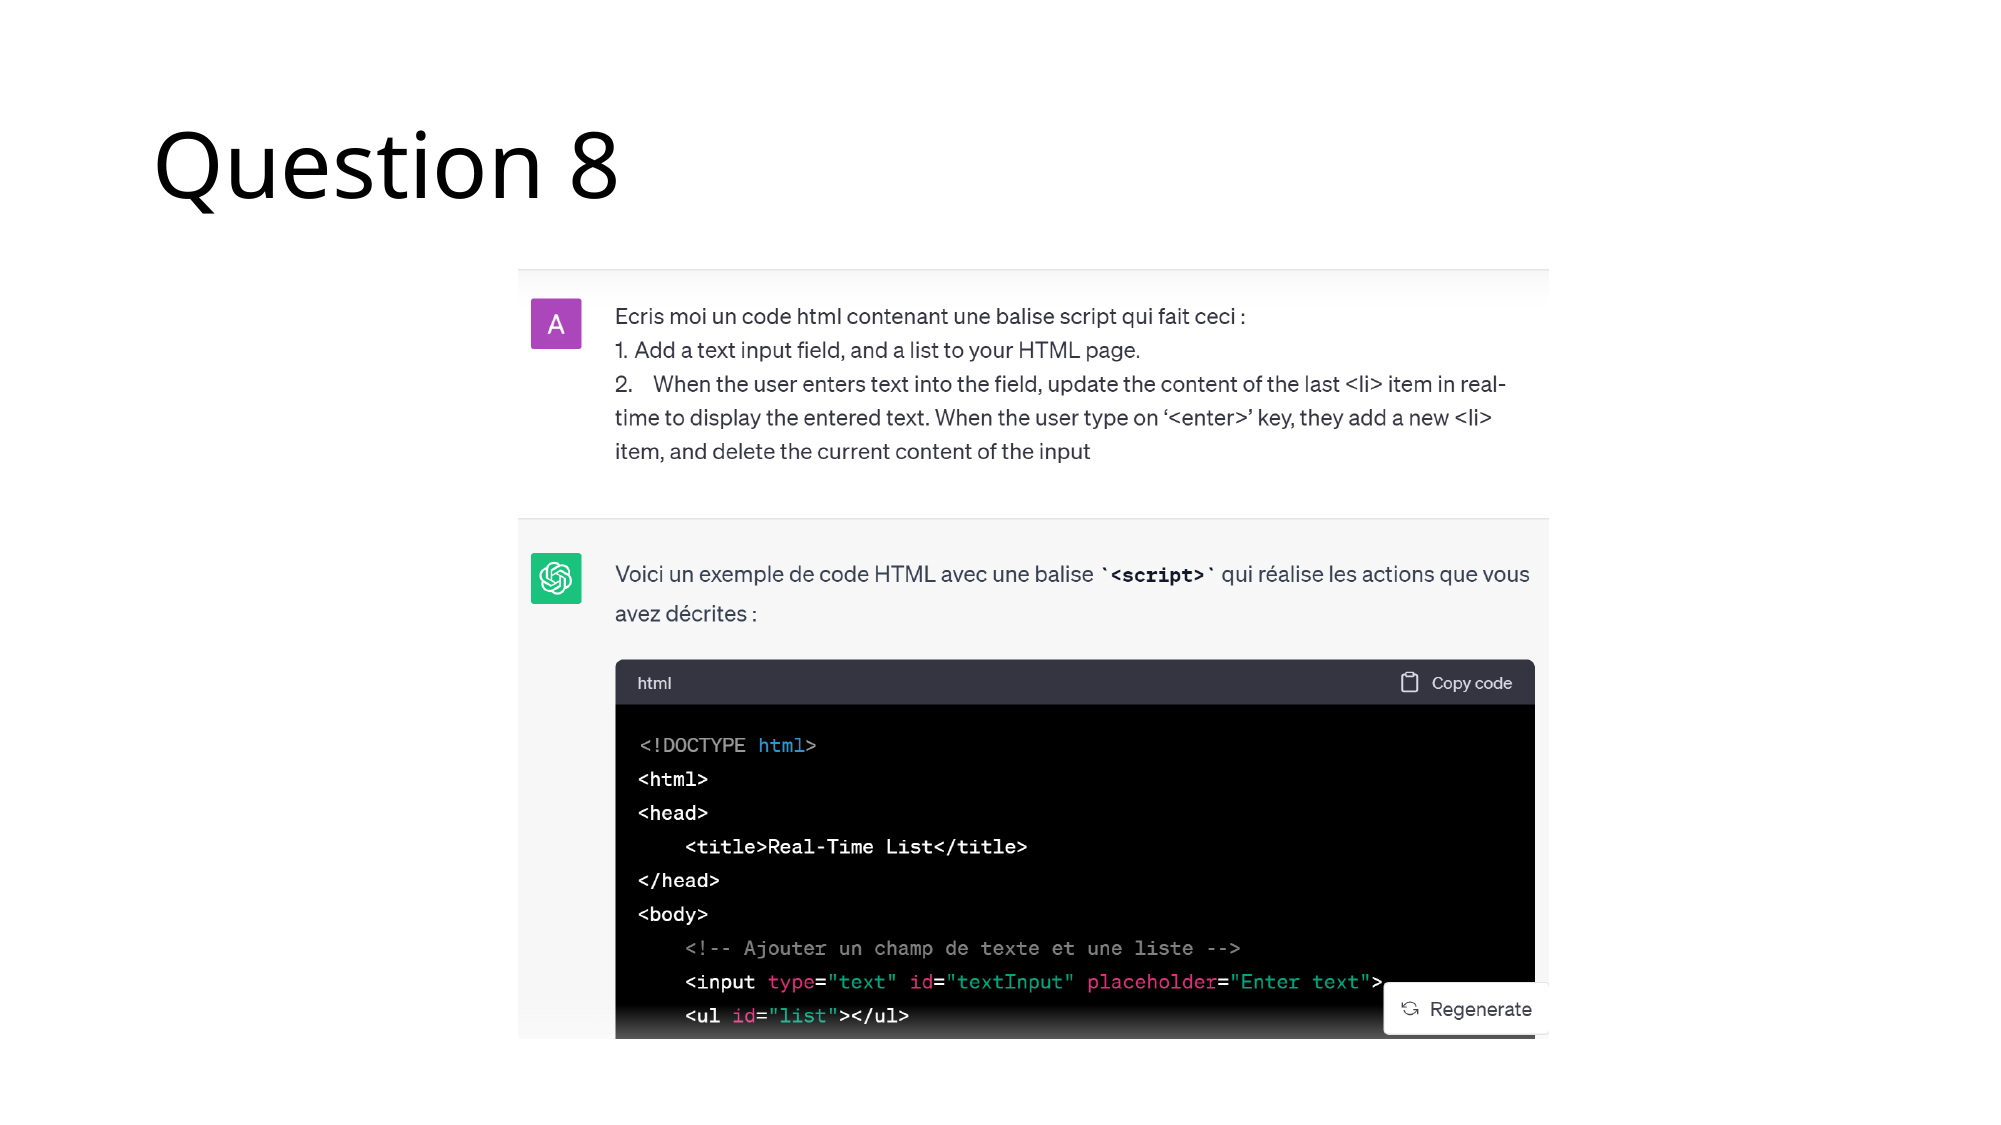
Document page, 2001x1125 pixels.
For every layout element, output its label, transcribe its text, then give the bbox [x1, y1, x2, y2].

title Question 8 [137, 59, 1863, 278]
picture [518, 260, 1549, 1039]
